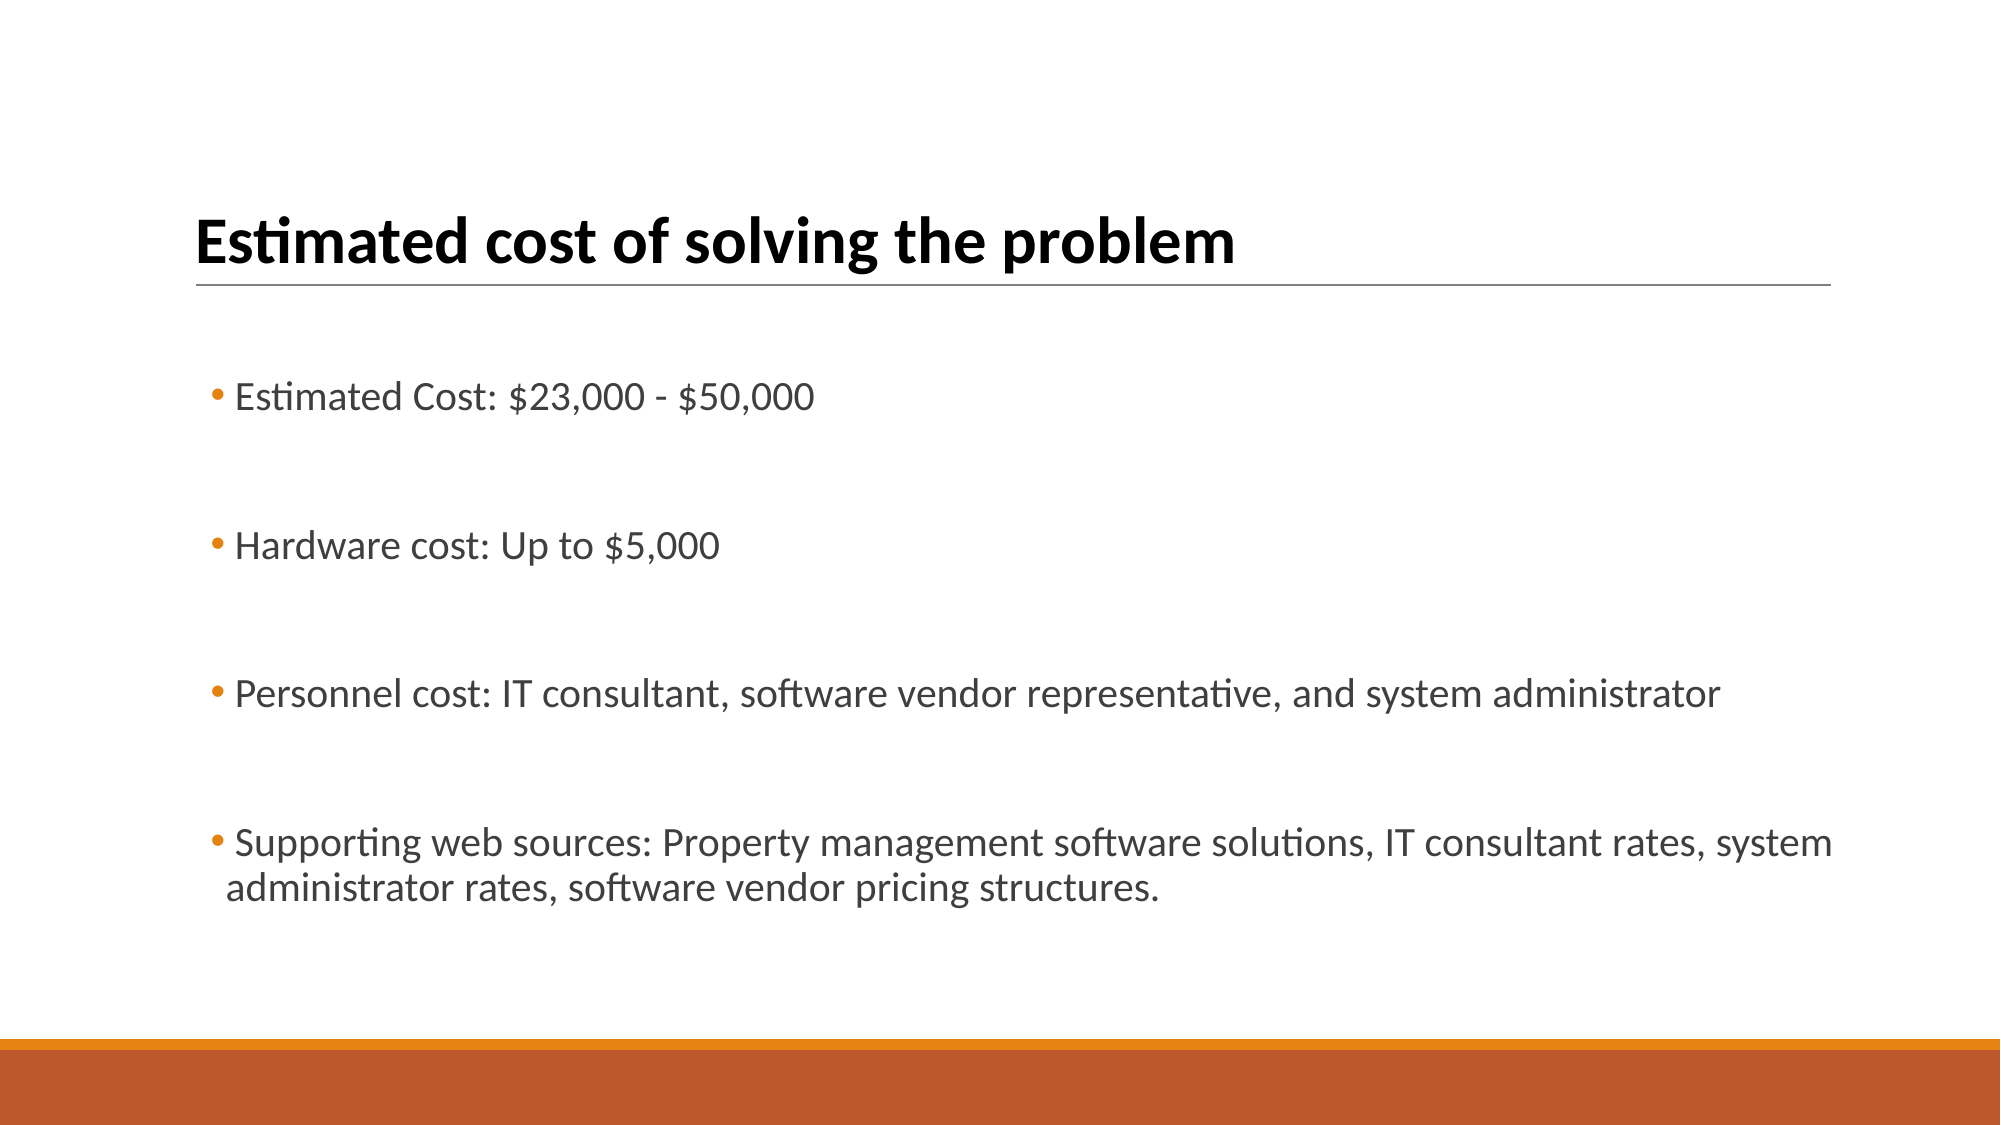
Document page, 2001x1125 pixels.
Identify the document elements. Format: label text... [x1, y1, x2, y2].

list Estimated Cost: $23,000 - $50,000 Hardware cost: Up to $5,000 Personnel cost: IT consultant, software vendor representative, and system administrator Supporting web sources: Property management software solutions, IT consultant rates, system administrator rates, software vendor pricing structures. [210, 367, 1861, 1028]
title Estimated cost of solving the problem [180, 47, 1830, 285]
